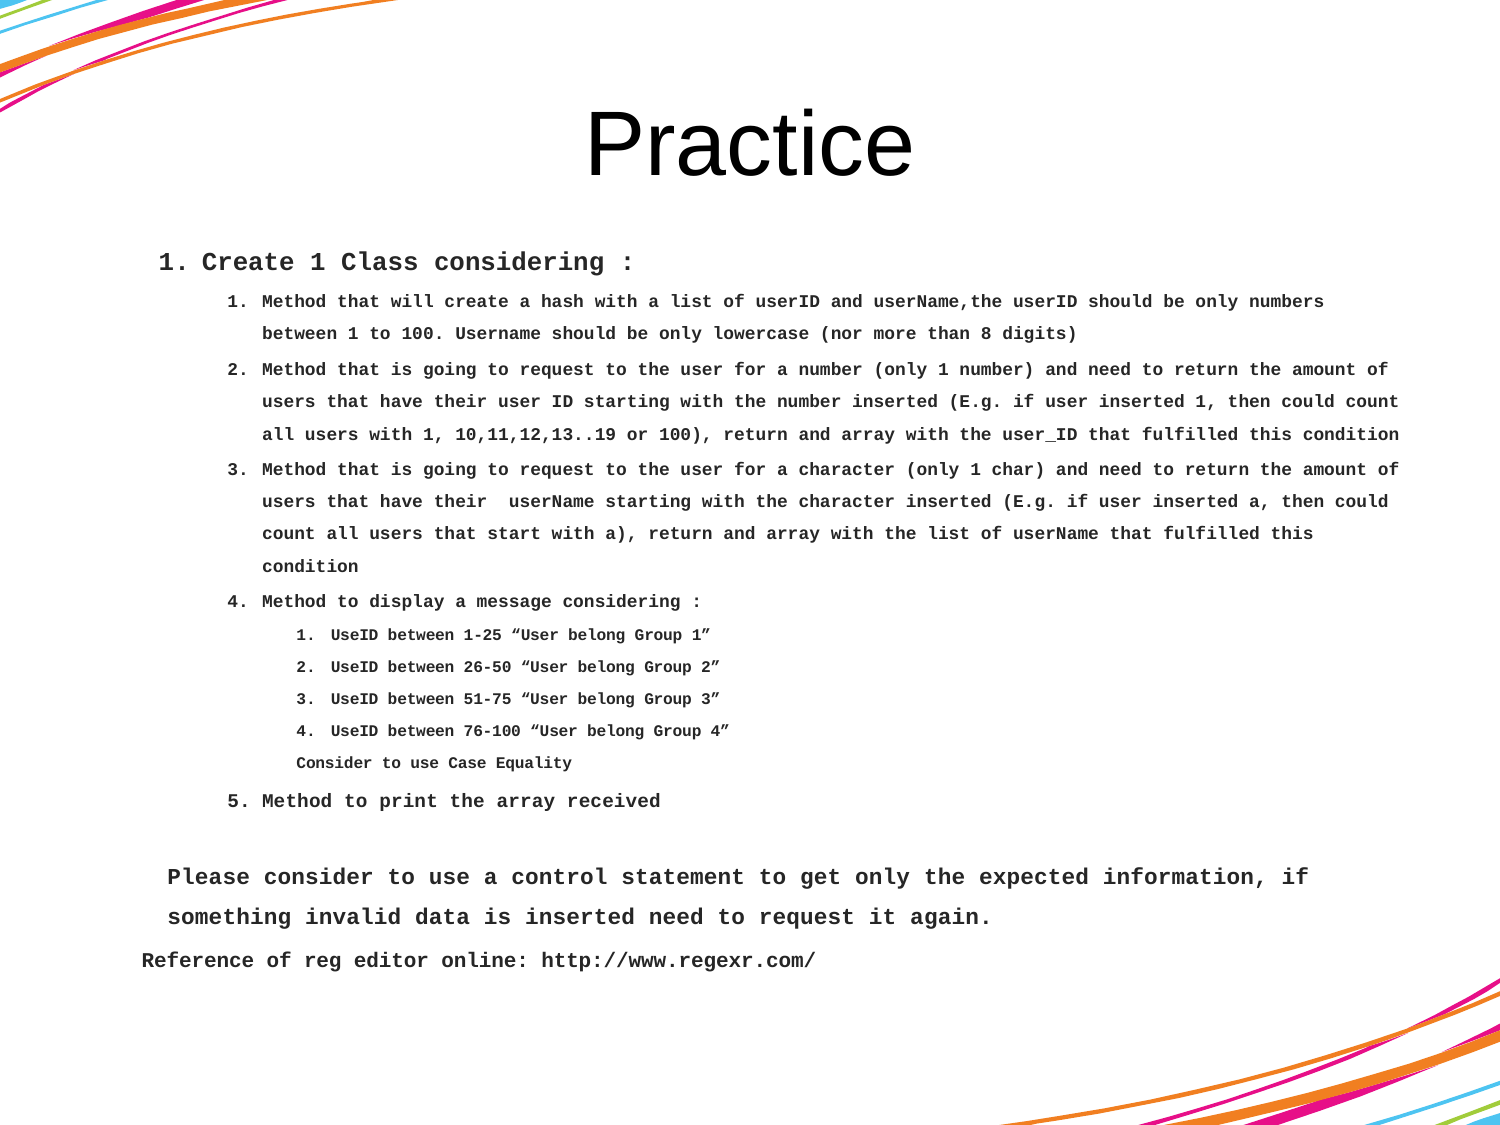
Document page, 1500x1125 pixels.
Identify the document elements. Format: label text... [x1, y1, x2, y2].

title Practice [75, 45, 1425, 221]
list Create 1 Class considering : Method that will create a hash with a list of userID and userName,the userID should be only numbers between 1 to 100. Username should be only lowercase (nor more than 8 digits) Method that is going to request to the user for a number (only 1 number) and need to return the amount of users that have their user ID starting with the number inserted (E.g. if user inserted 1, then could count all users with 1, 10,11,12,13..19 or 100), return and array with the user_ID that fulfilled this condition Method that is going to request to the user for a character (only 1 char) and need to return the amount of users that have their userName starting with the character inserted (E.g. if user inserted a, then could count all users that start with a), return and array with the list of userName that fulfilled this condition Method to display a message considering : UseID between 1-25 “User belong Group 1” UseID between 26-50 “User belong Group 2” UseID between 51-75 “User belong Group 3” UseID between 76-100 “User belong Group 4” Consider to use Case Equality Method to print the array received Please consider to use a control statement to get only the expected information, if something invalid data is inserted need to request it again. Reference of reg editor online: http://www.regexr.com/ [75, 221, 1425, 1005]
